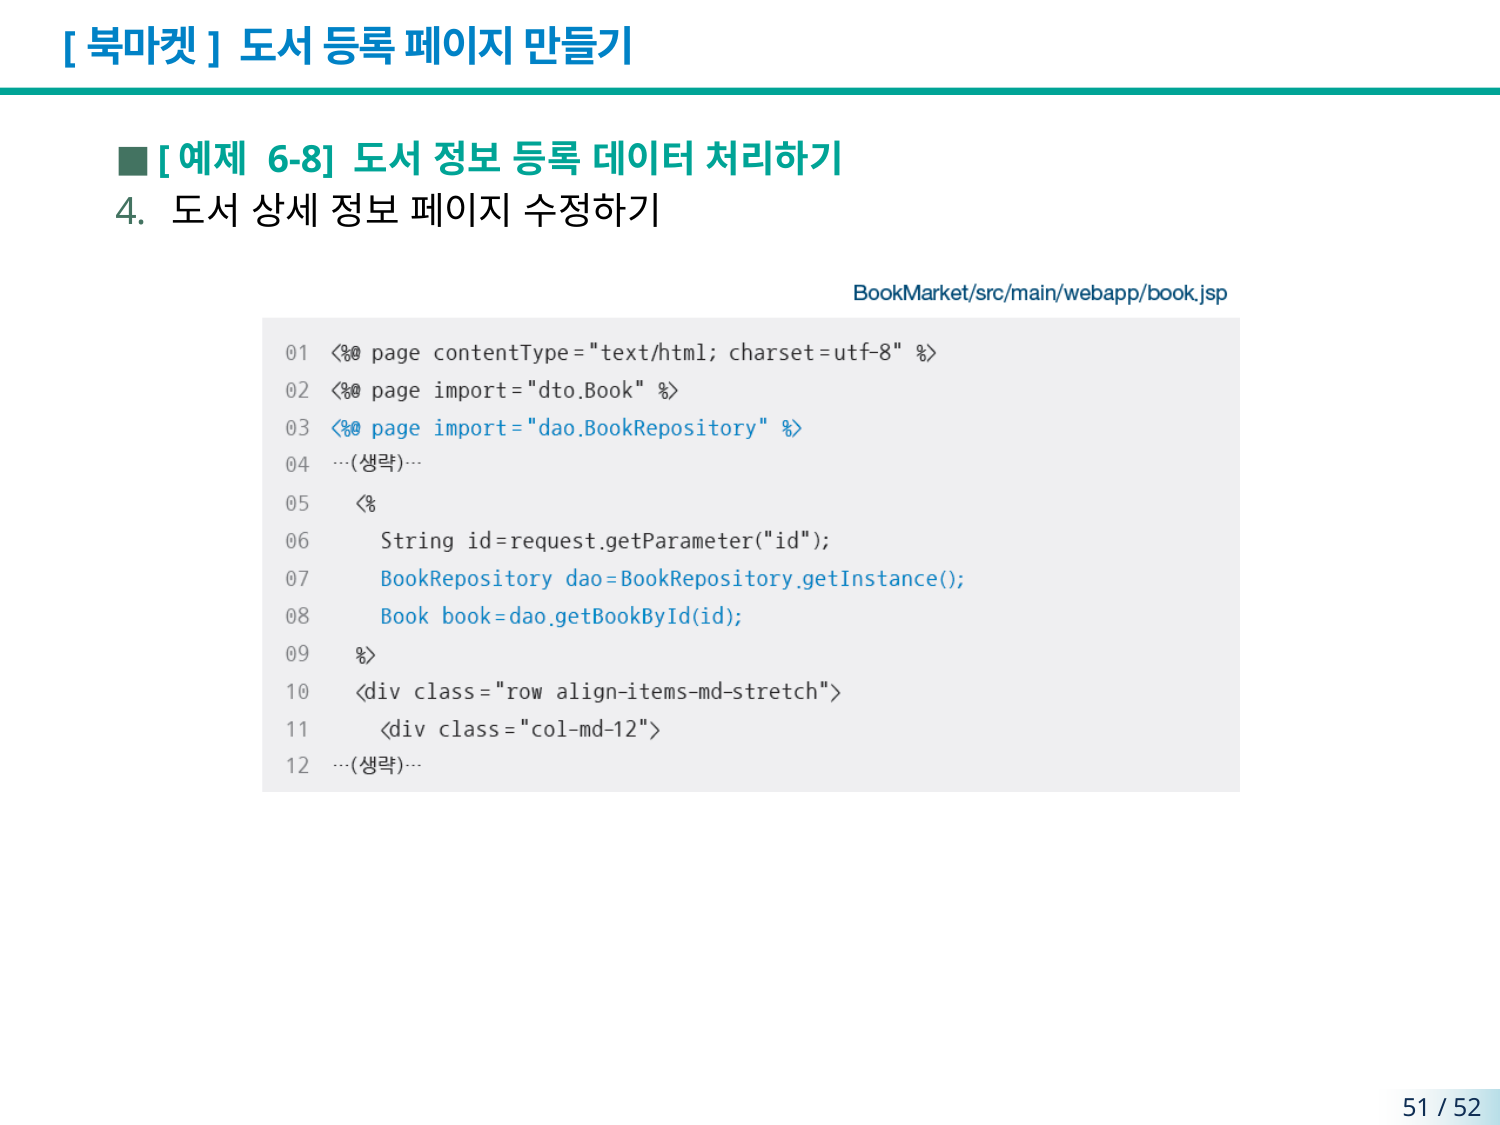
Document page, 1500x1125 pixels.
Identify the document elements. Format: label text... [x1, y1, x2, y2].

title [북마켓] 도서 등록 페이지 만들기 [47, 5, 1325, 84]
list [예제 6-8] 도서 정보 등록 데이터 처리하기 도서 상세 정보 페이지 수정하기 [100, 127, 1459, 1050]
picture [260, 279, 1240, 792]
